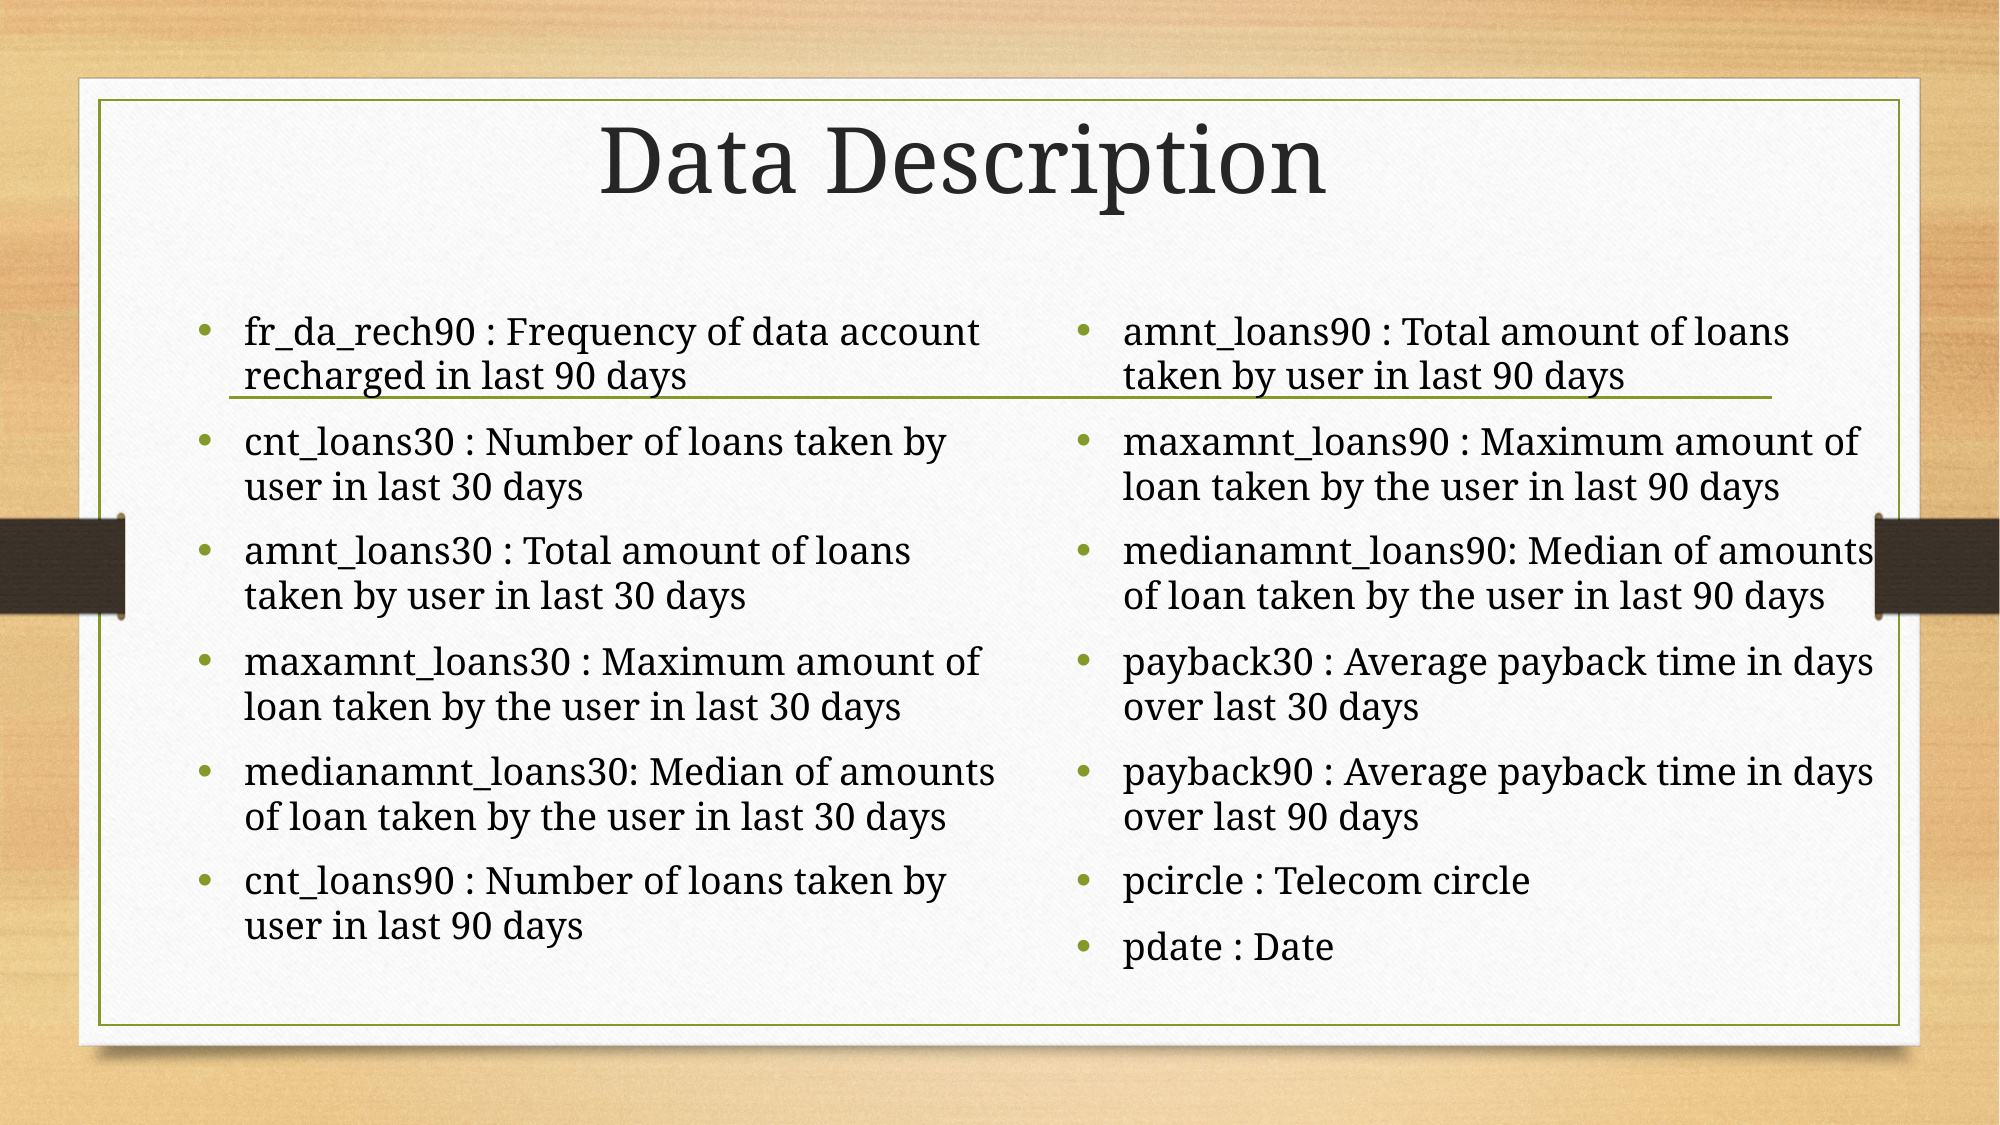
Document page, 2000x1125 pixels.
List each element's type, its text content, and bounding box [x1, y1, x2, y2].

picture [0, 0, 2000, 1125]
text_box [252, 937, 1750, 1025]
title Data Description [176, 50, 1752, 264]
list fr_da_rech90 : Frequency of data account recharged in last 90 days cnt_loans30 : Number of loans taken by user in last 30 days amnt_loans30 : Total amount of loans taken by user in last 30 days maxamnt_loans30 : Maximum amount of loan taken by the user in last 30 days medianamnt_loans30: Median of amounts of loan taken by the user in last 30 days cnt_loans90 : Number of loans taken by user in last 90 days amnt_loans90 : Total amount of loans taken by user in last 90 days maxamnt_loans90 : Maximum amount of loan taken by the user in last 90 days medianamnt_loans90: Median of amounts of loan taken by the user in last 90 days payback30 : Average payback time in days over last 30 days payback90 : Average payback time in days over last 90 days pcircle : Telecom circle pdate : Date [107, 299, 1895, 957]
